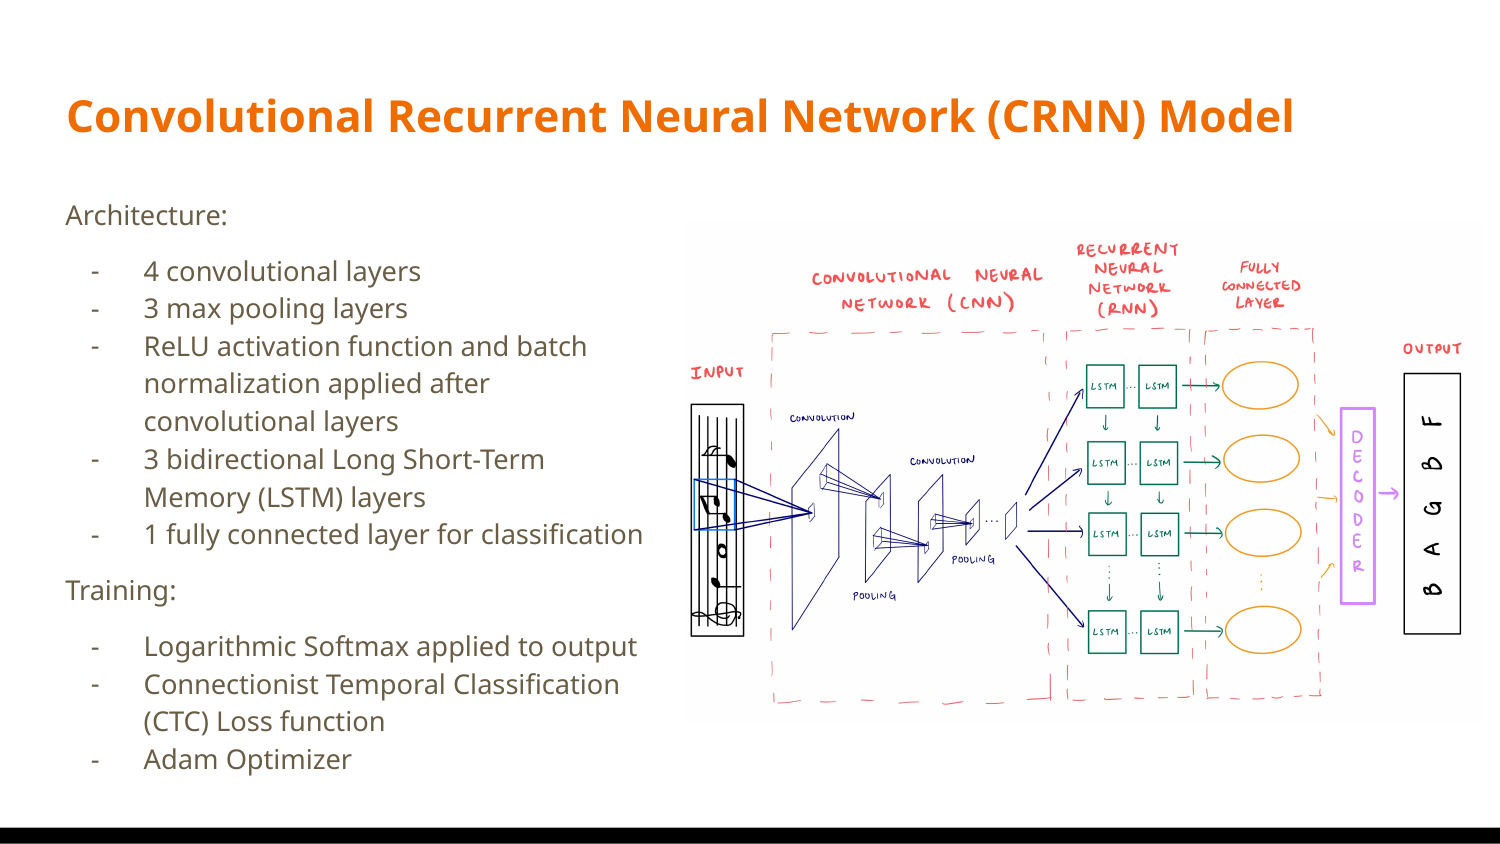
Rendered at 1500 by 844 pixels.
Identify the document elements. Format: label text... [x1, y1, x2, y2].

picture [684, 222, 1483, 723]
title Convolutional Recurrent Neural Network (CRNN) Model [51, 72, 1449, 189]
list Architecture: 4 convolutional layers 3 max pooling layers ReLU activation function and batch normalization applied after convolutional layers 3 bidirectional Long Short-Term Memory (LSTM) layers 1 fully connected layer for classification Training: Logarithmic Softmax applied to output Connectionist Temporal Classification (CTC) Loss function Adam Optimizer [50, 177, 667, 800]
